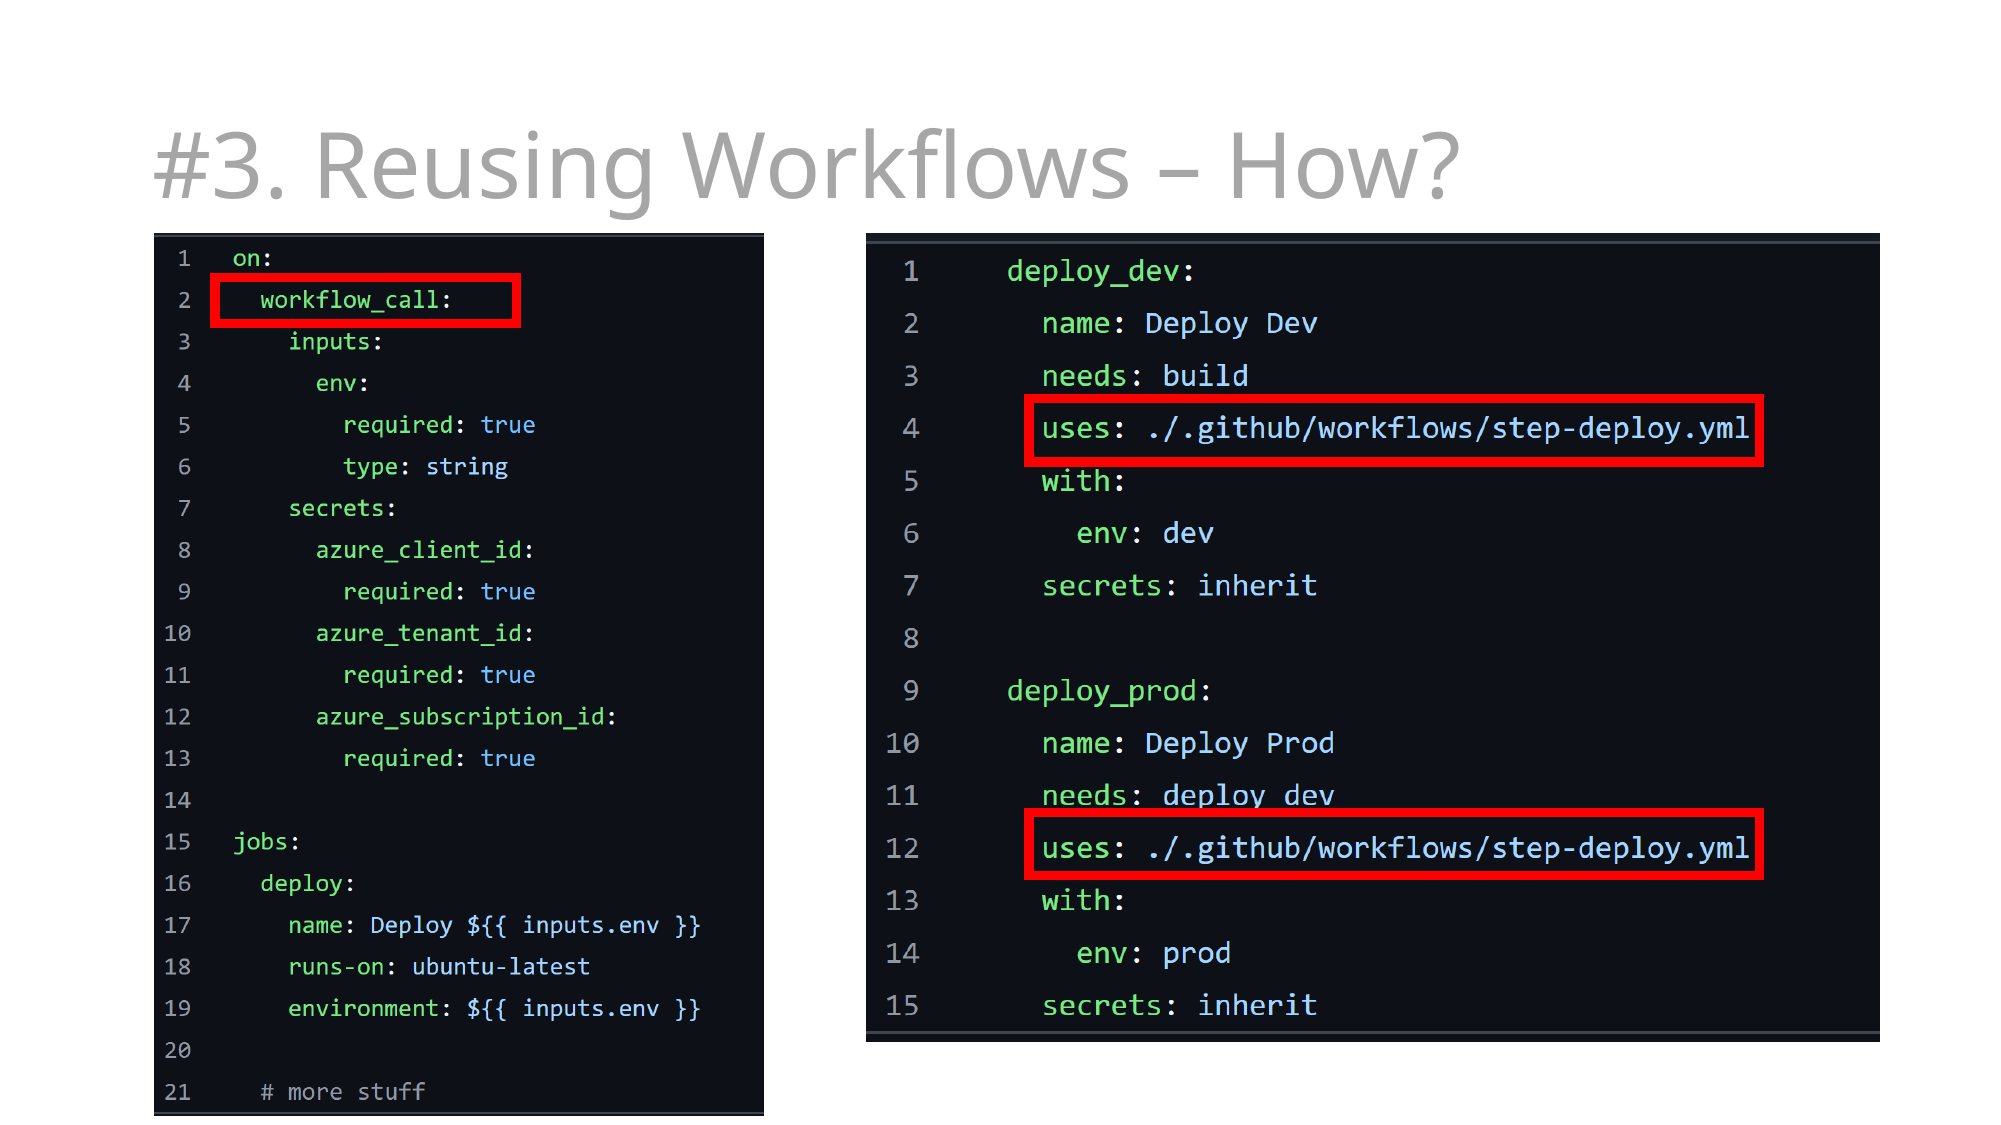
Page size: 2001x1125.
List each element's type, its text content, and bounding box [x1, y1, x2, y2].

picture [154, 233, 764, 1116]
title #3. Reusing Workflows – How? [137, 59, 1863, 278]
picture [866, 233, 1880, 1042]
